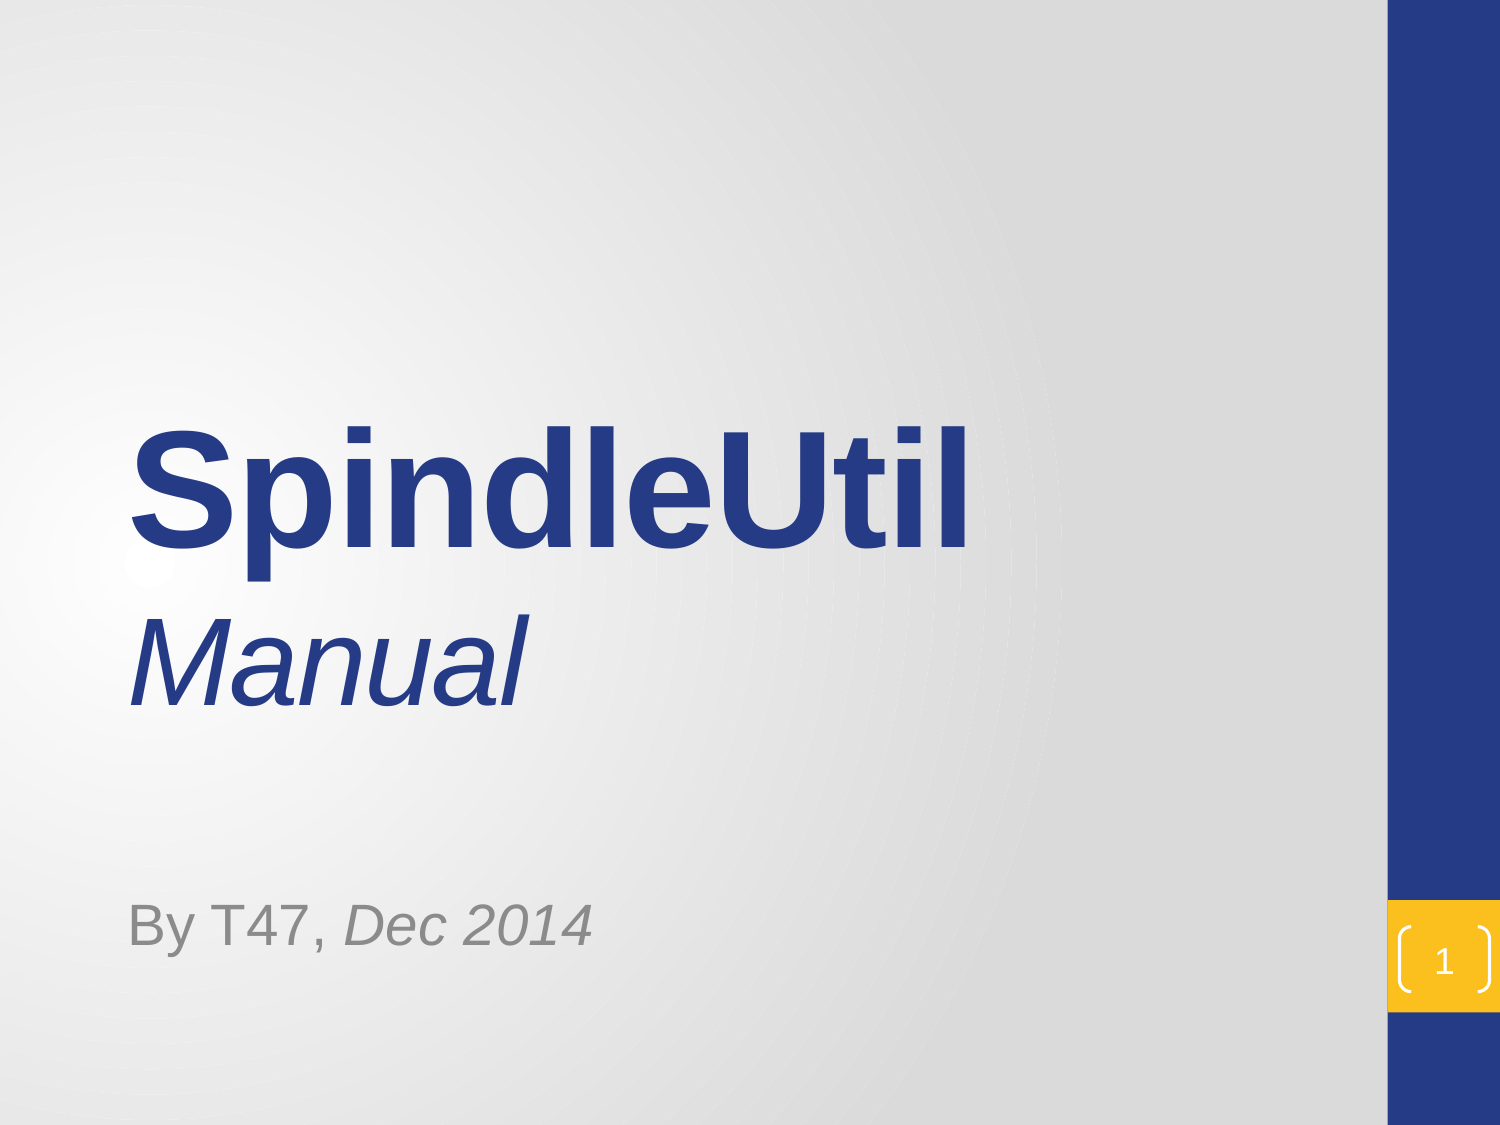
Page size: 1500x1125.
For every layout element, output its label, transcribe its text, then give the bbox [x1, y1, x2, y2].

title SpindleUtil Manual [112, 312, 1350, 738]
slide_number 1 [1397, 925, 1492, 994]
subtitle By T47, Dec 2014 [112, 879, 1173, 1055]
